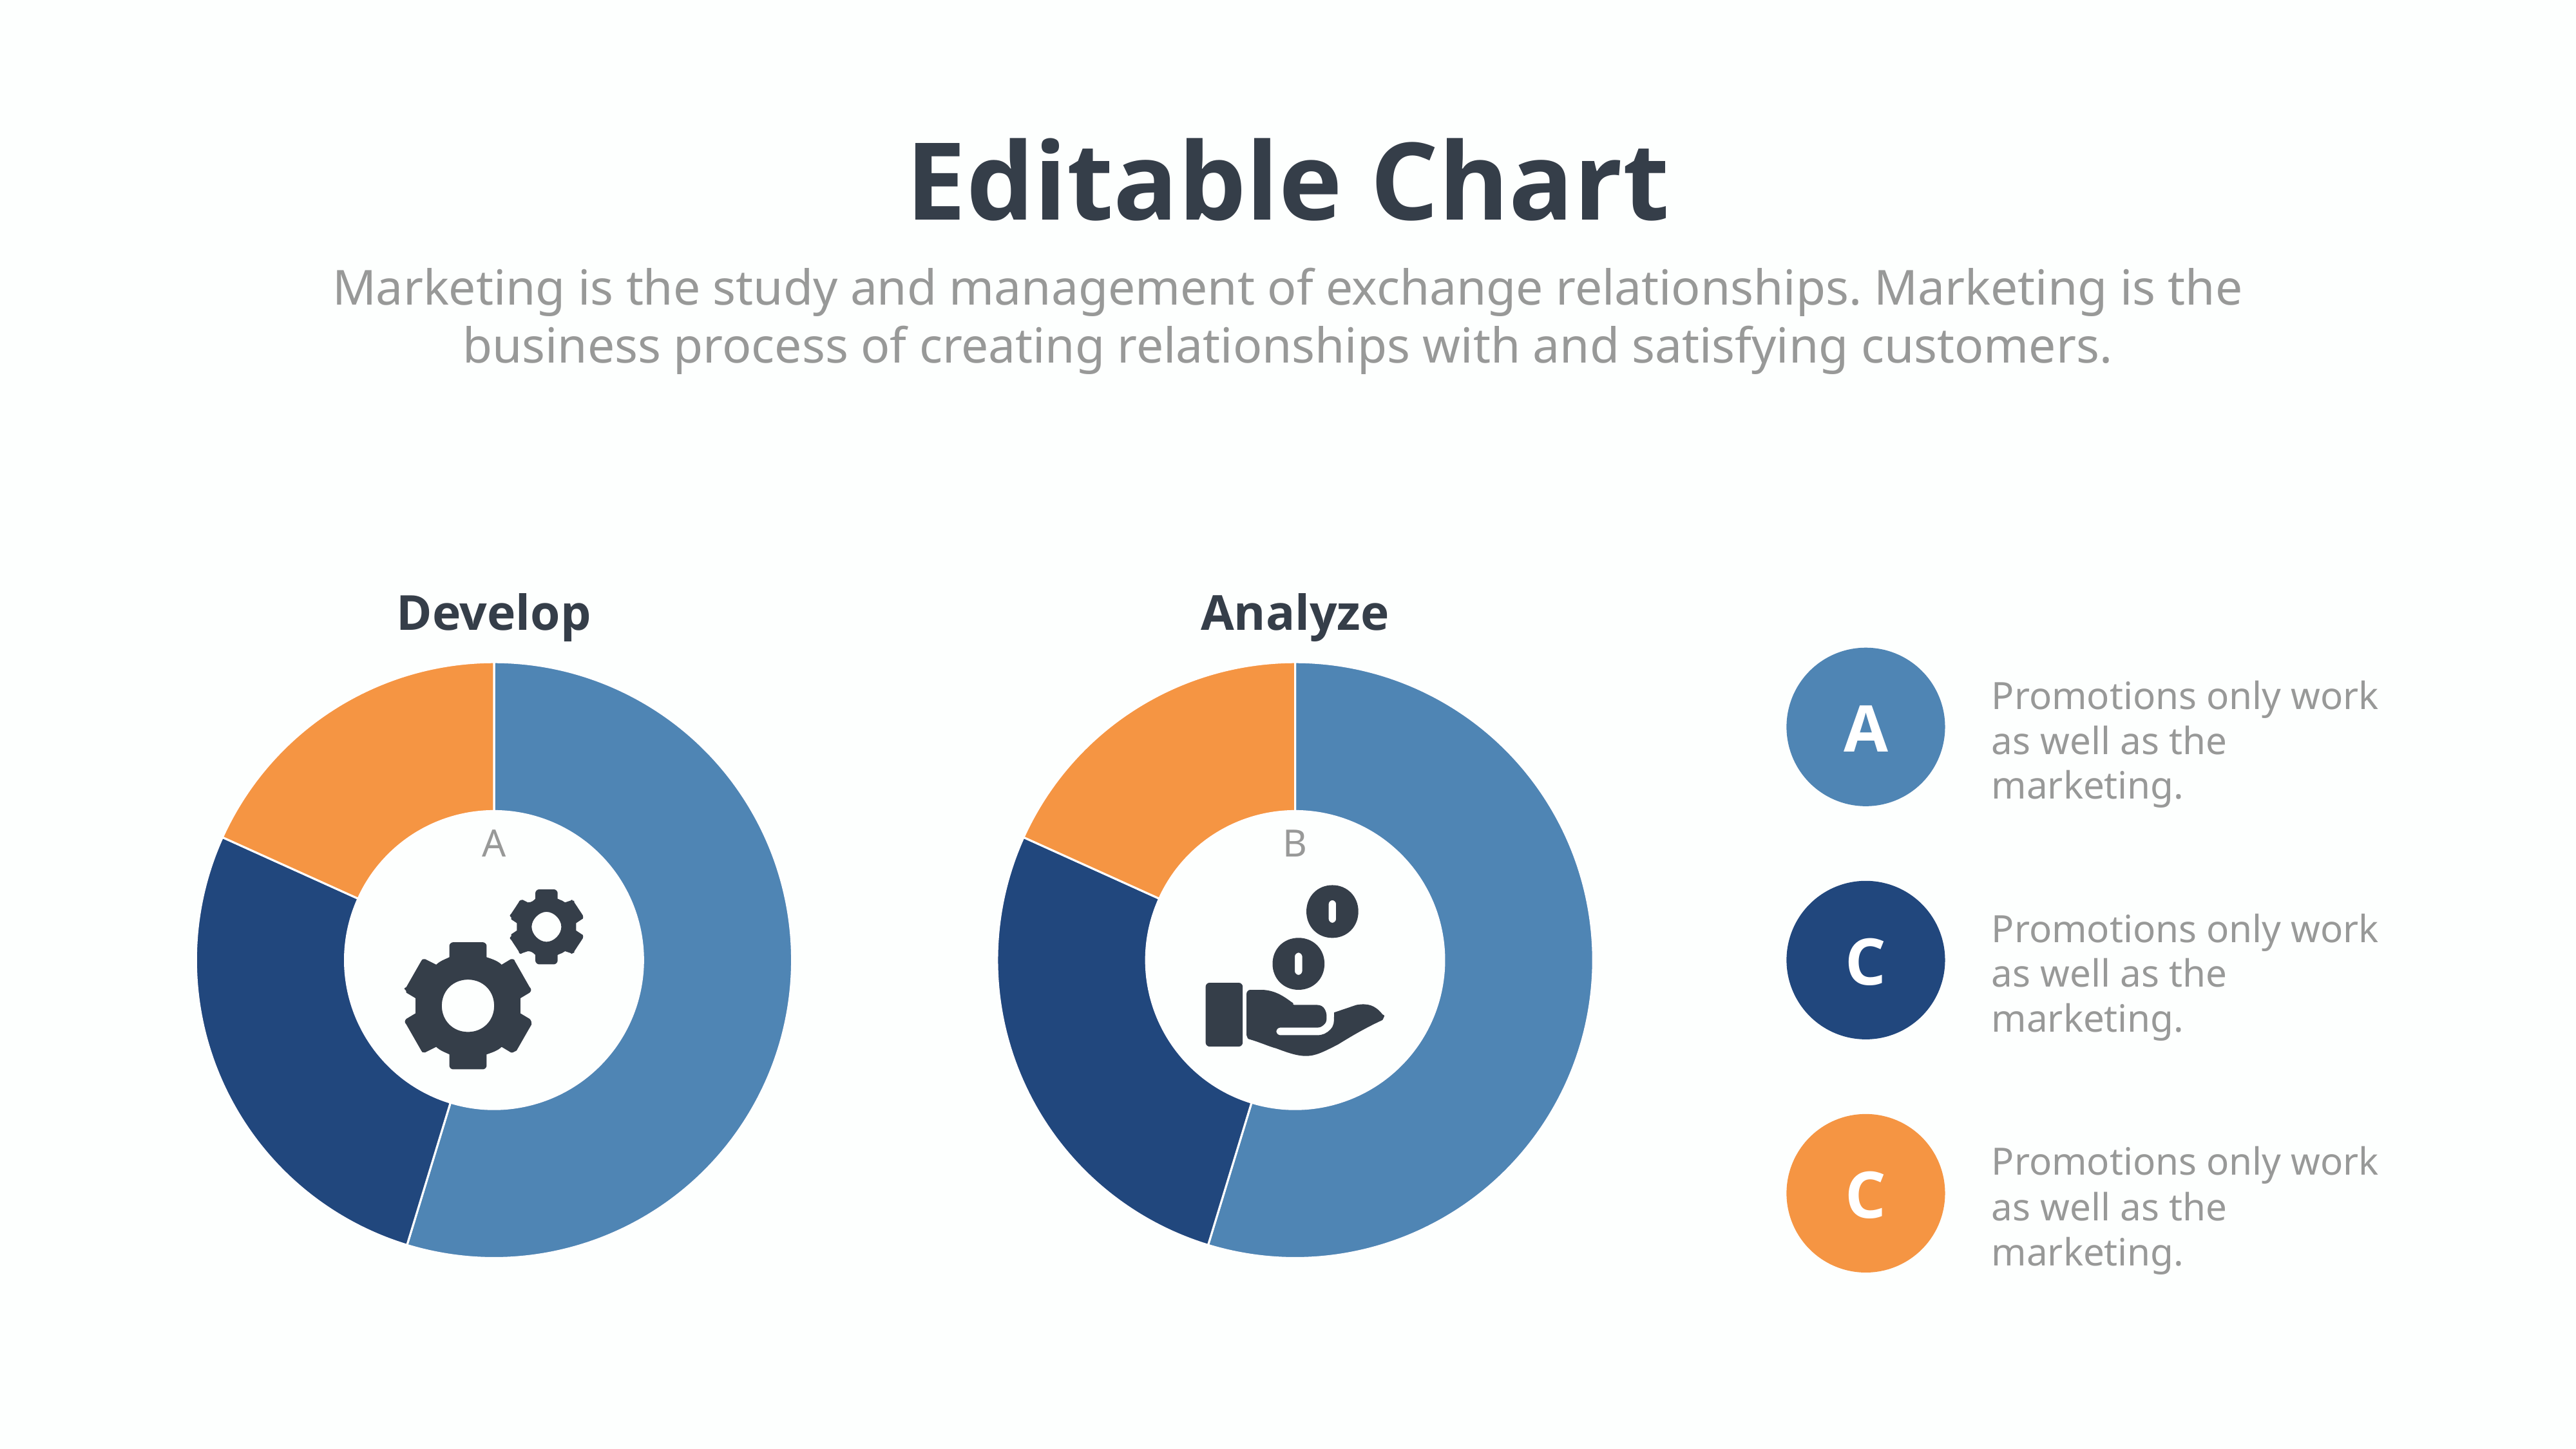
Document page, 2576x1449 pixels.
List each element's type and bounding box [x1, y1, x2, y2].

text_box [281, 108, 2295, 379]
text_box [964, 576, 1627, 1271]
text_box [1786, 647, 2414, 1273]
text_box [162, 576, 826, 1271]
